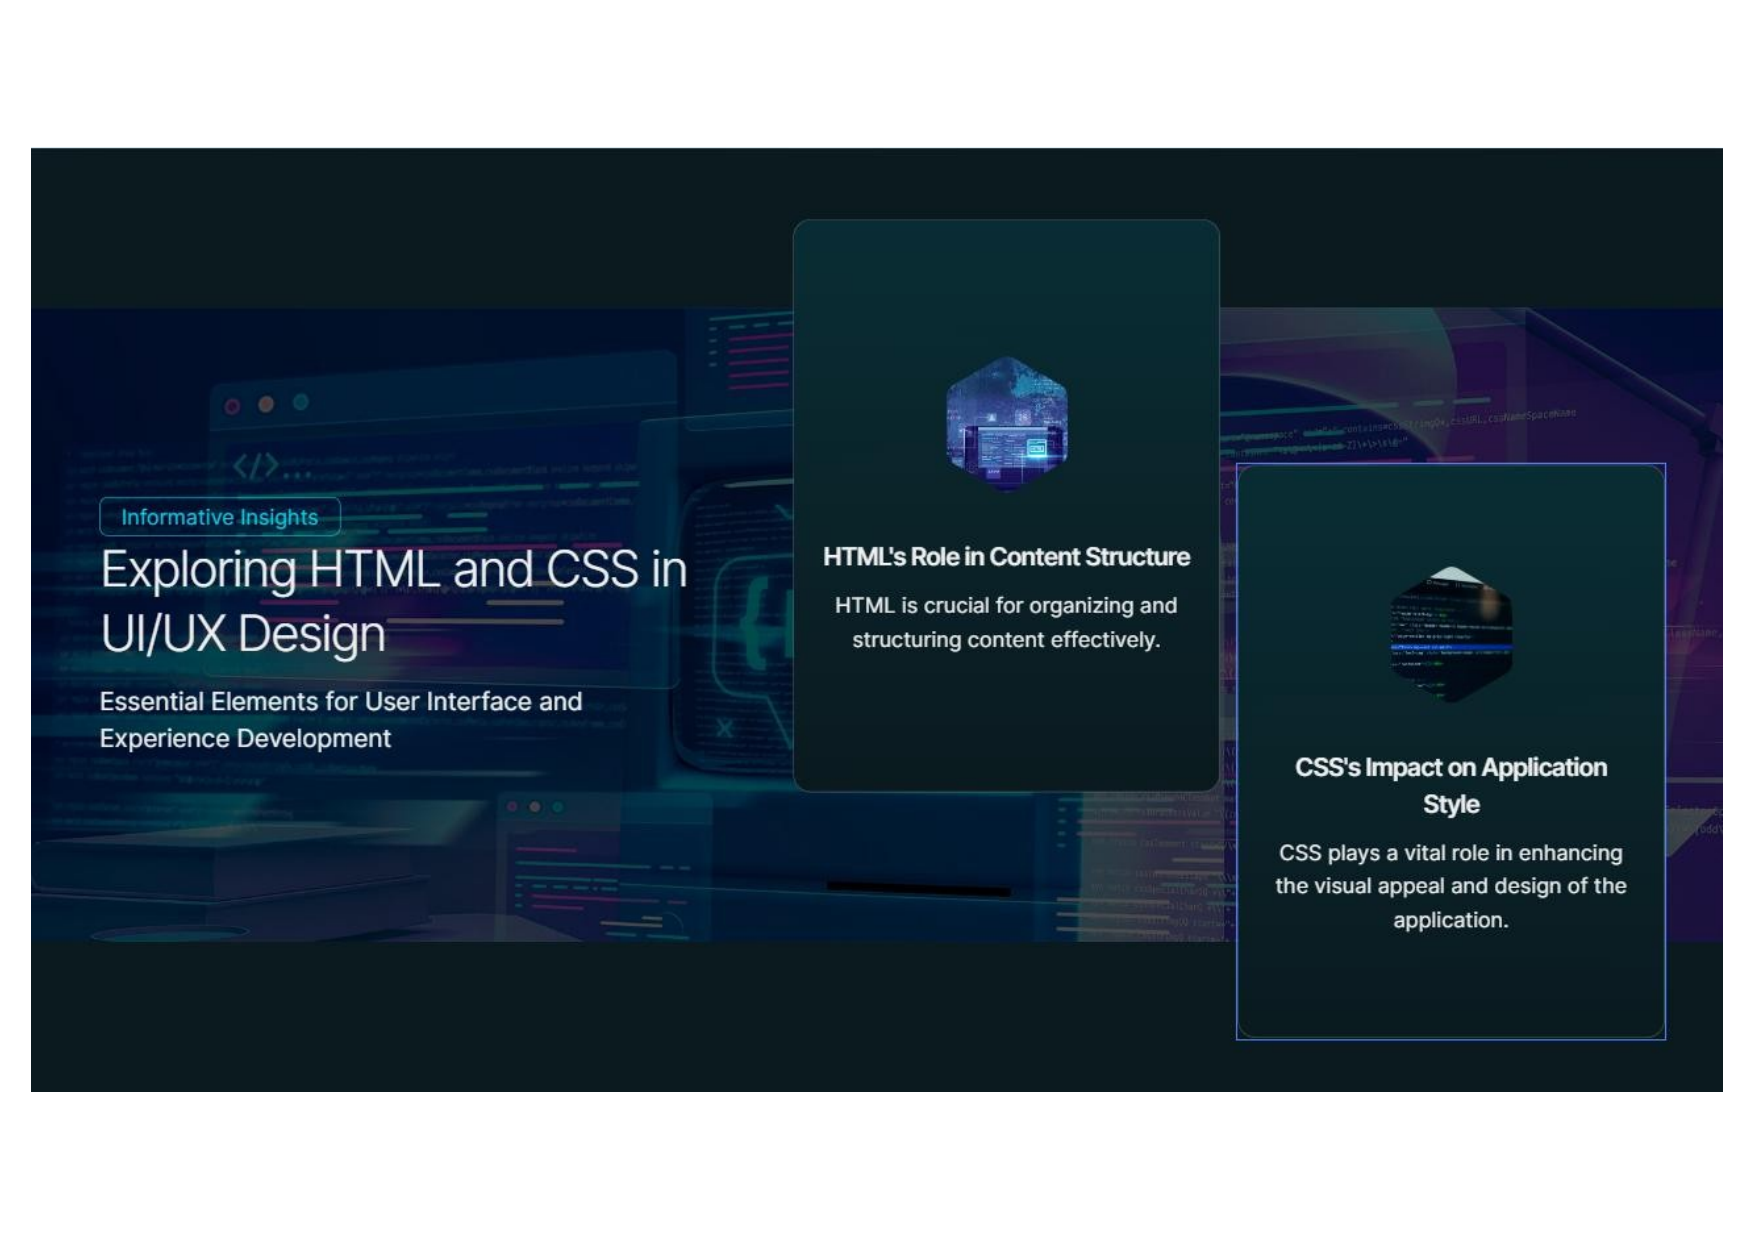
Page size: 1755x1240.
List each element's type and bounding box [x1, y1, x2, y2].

picture [30, 147, 1724, 1093]
